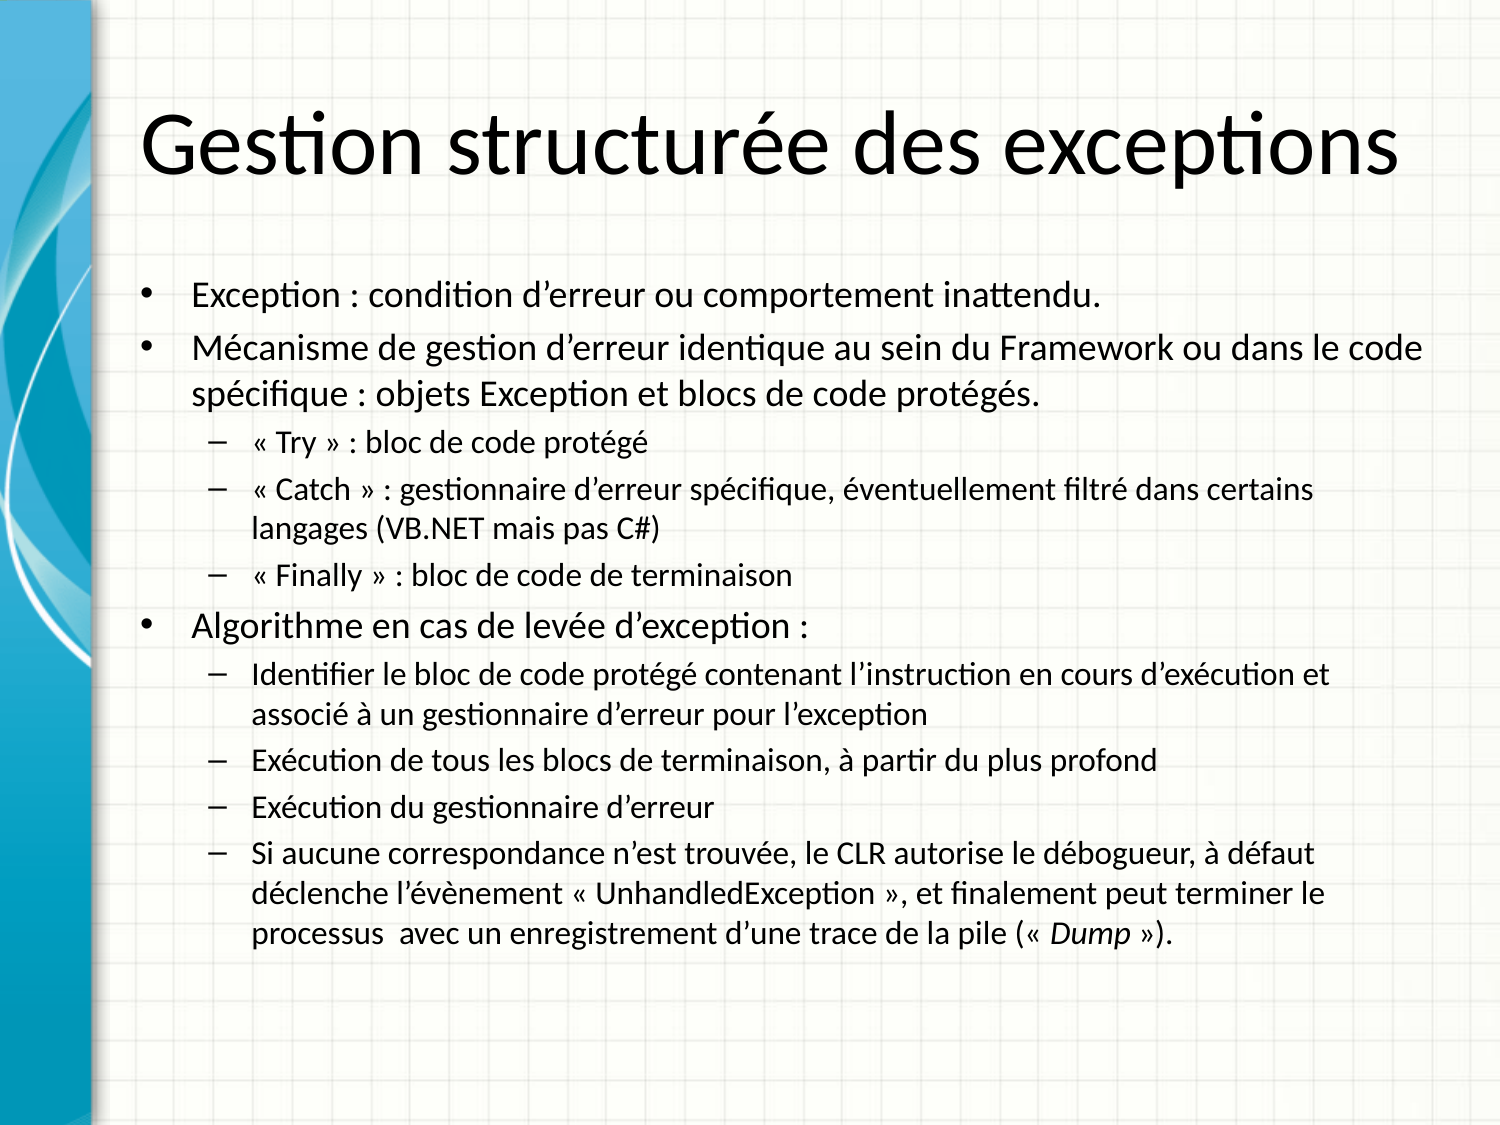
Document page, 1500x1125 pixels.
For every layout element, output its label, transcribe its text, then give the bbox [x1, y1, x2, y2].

title Gestion structurée des exceptions [125, 44, 1450, 232]
list Exception : condition d’erreur ou comportement inattendu. Mécanisme de gestion d’erreur identique au sein du Framework ou dans le code spécifique : objets Exception et blocs de code protégés. « Try » : bloc de code protégé « Catch » : gestionnaire d’erreur spécifique, éventuellement filtré dans certains langages (VB.NET mais pas C#) « Finally » : bloc de code de terminaison Algorithme en cas de levée d’exception : Identifier le bloc de code protégé contenant l’instruction en cours d’exécution et associé à un gestionnaire d’erreur pour l’exception Exécution de tous les blocs de terminaison, à partir du plus profond Exécution du gestionnaire d’erreur Si aucune correspondance n’est trouvée, le CLR autorise le débogueur, à défaut déclenche l’évènement « UnhandledException », et finalement peut terminer le processus avec un enregistrement d’une trace de la pile (« Dump »). [125, 261, 1450, 967]
picture [0, 0, 1500, 1125]
